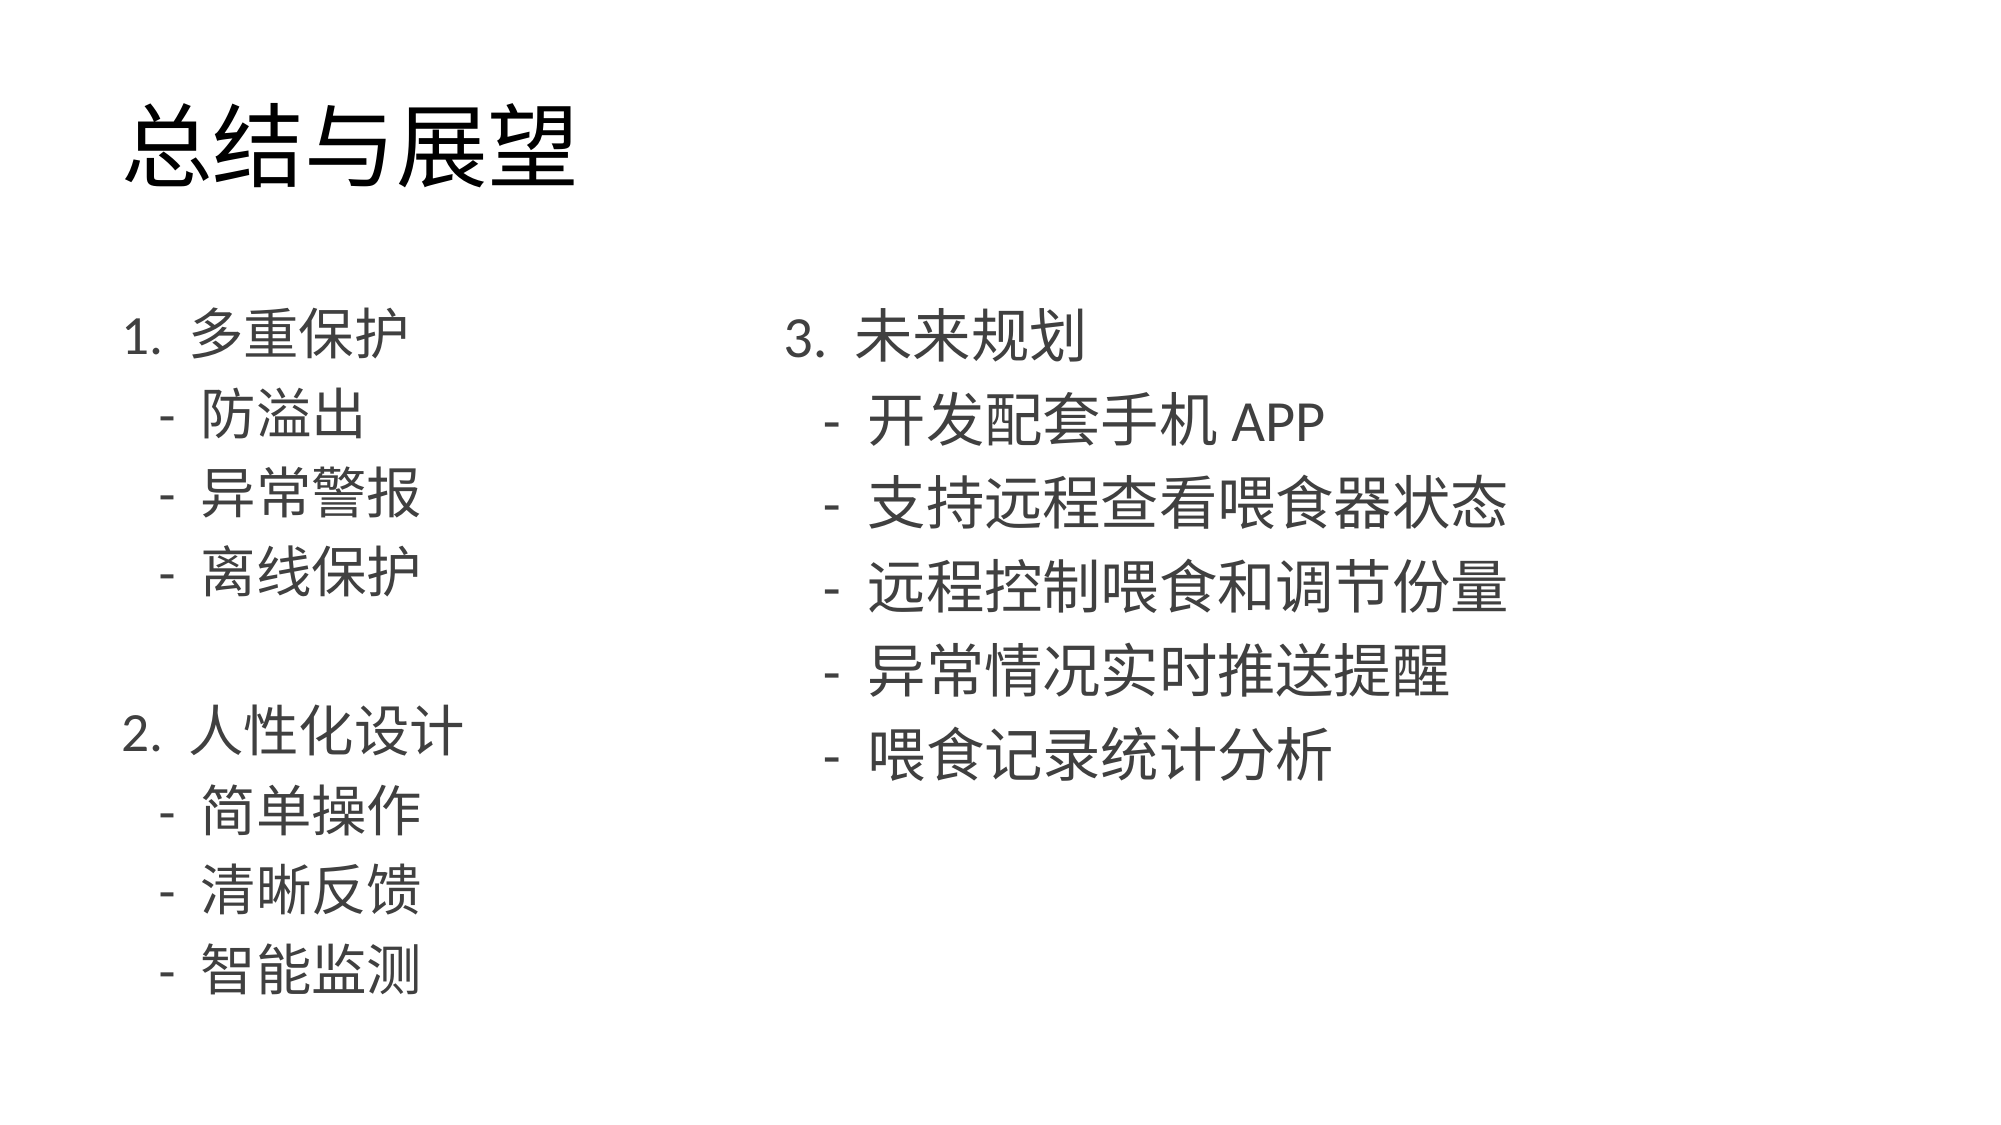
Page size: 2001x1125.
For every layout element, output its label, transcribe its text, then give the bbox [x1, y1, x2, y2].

title 总结与展望 [106, 42, 1832, 260]
list 3. 未来规划 - 开发配套手机APP - 支持远程查看喂食器状态 - 远程控制喂食和调节份量 - 异常情况实时推送提醒 - 喂食记录统计分析 [768, 299, 1832, 1014]
list 1. 多重保护 - 防溢出 - 异常警报 - 离线保护 2. 人性化设计 - 简单操作 - 清晰反馈 - 智能监测 [106, 299, 574, 1014]
